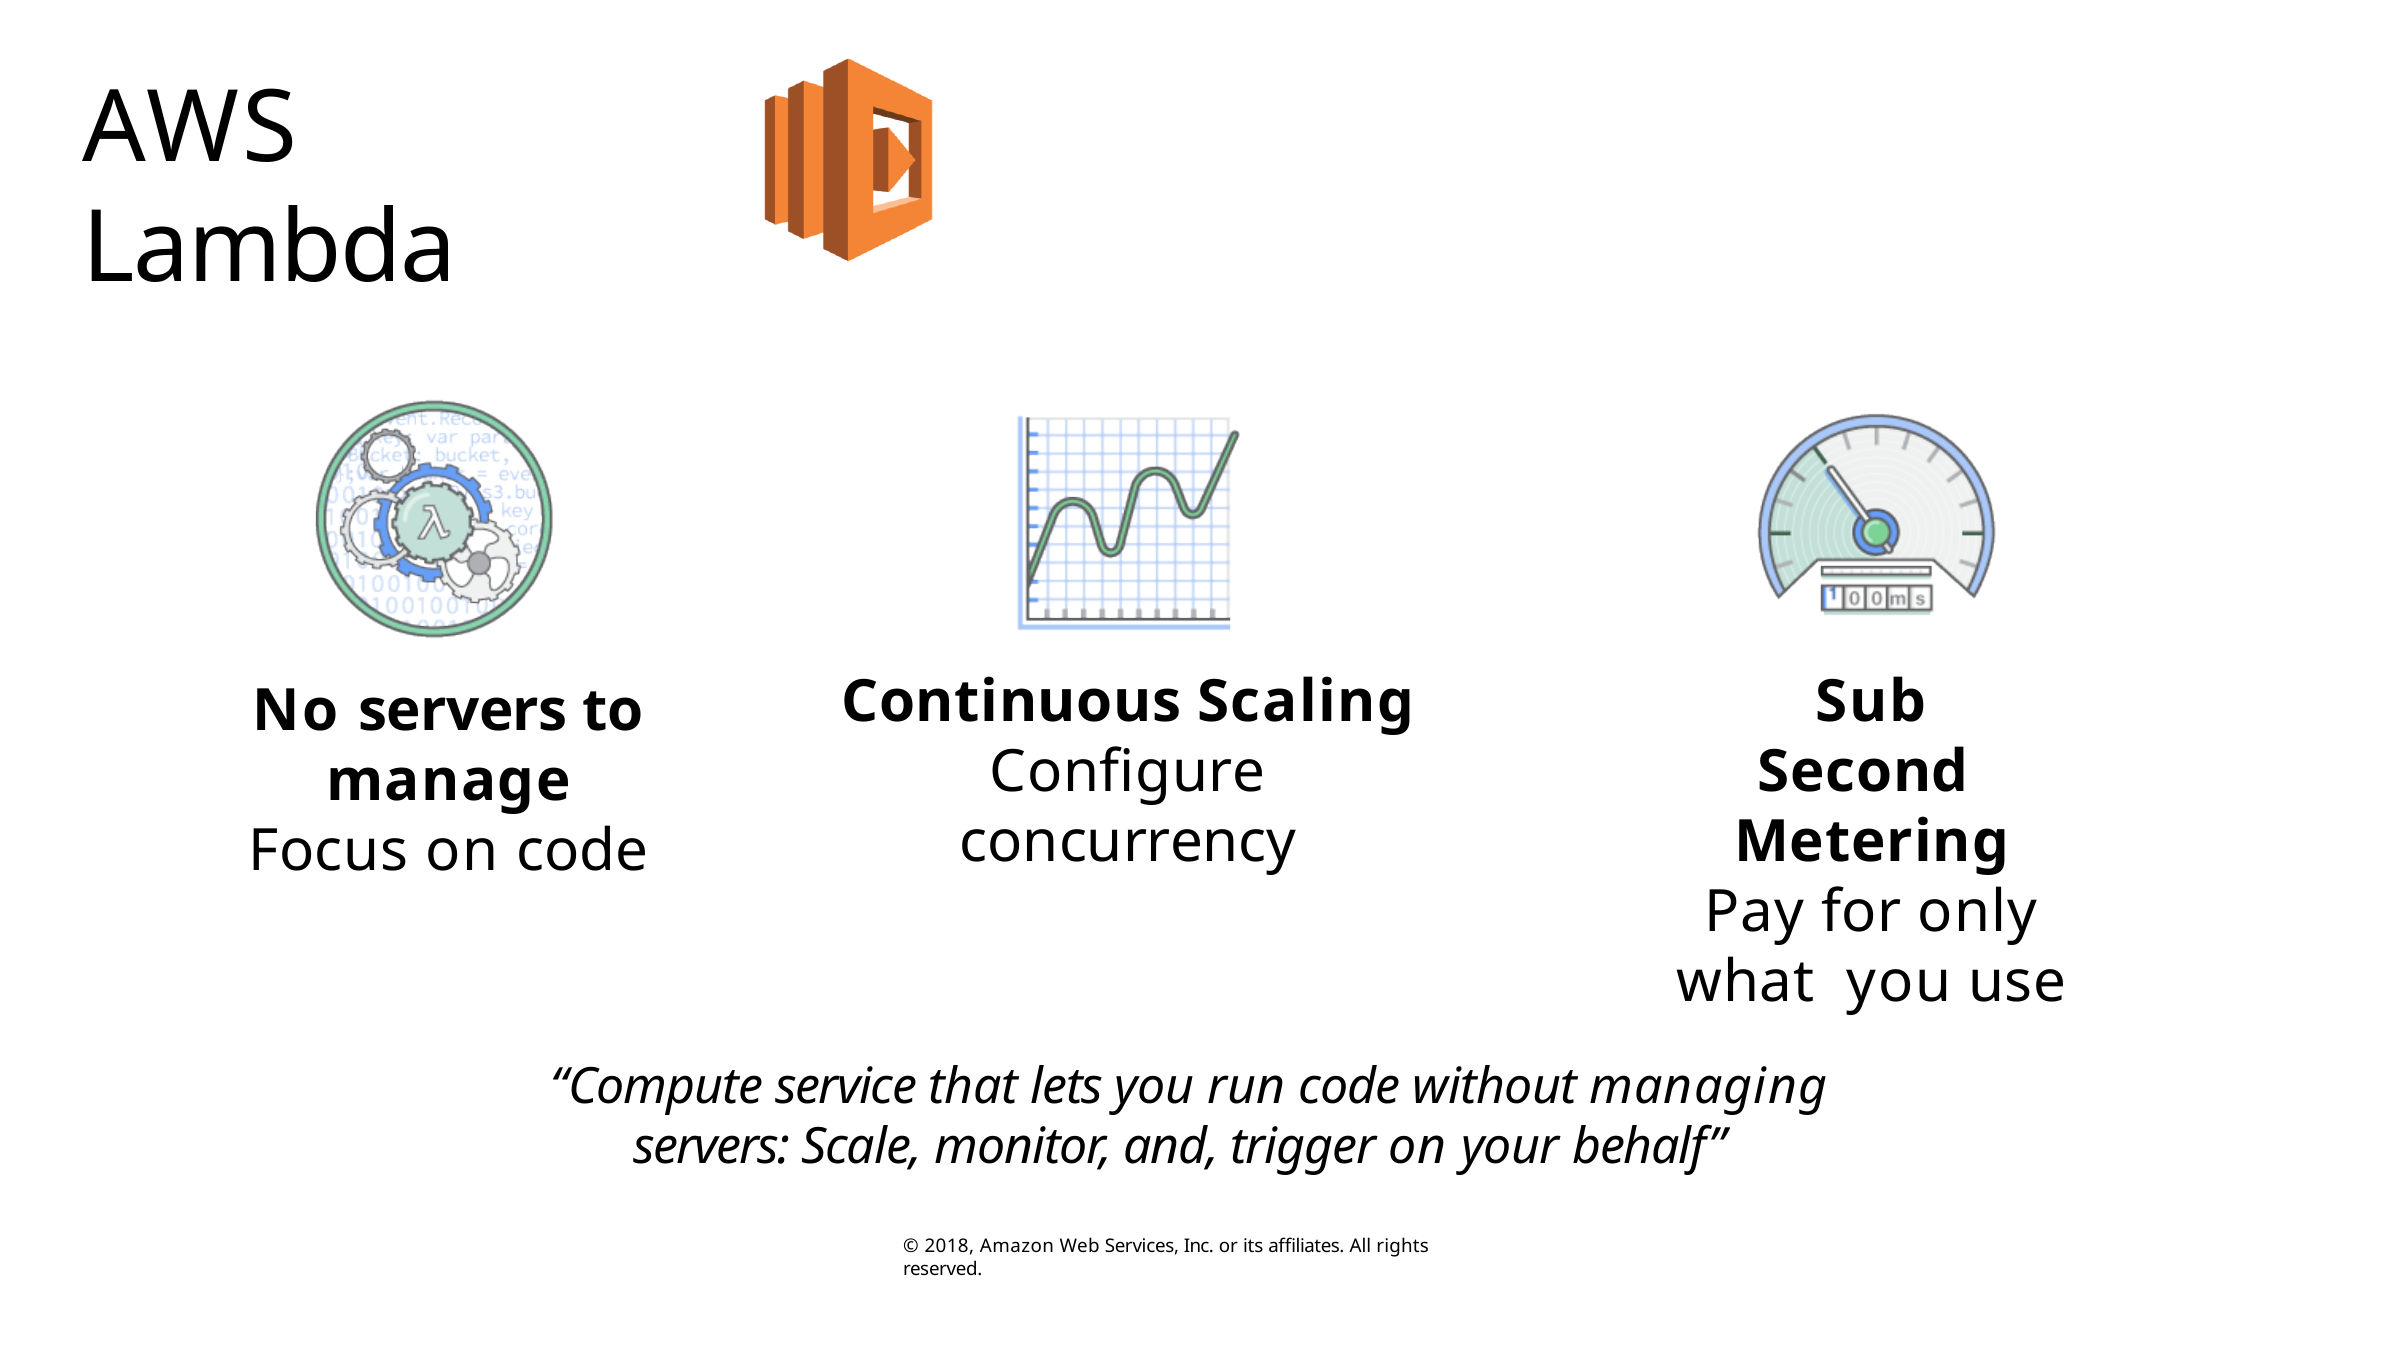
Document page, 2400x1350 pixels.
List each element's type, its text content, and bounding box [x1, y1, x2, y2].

footer © 2018, Amazon Web Services, Inc. or its affiliates. All rights reserved. [901, 1232, 1499, 1350]
text_box [933, 376, 1323, 661]
text_box “Compute service that lets you run code without managing servers: Scale, monitor, and, trigger on your behalf” [548, 1051, 1852, 1174]
text_box [762, 56, 934, 263]
text_box No servers to manage Focus on code [149, 670, 748, 883]
title AWS Lambda [80, 59, 652, 302]
text_box [1676, 371, 2066, 657]
text_box Continuous Scaling Configure concurrency [828, 660, 1429, 873]
text_box [238, 376, 628, 661]
text_box Sub Second Metering Pay for only what you use [1636, 660, 2106, 1013]
